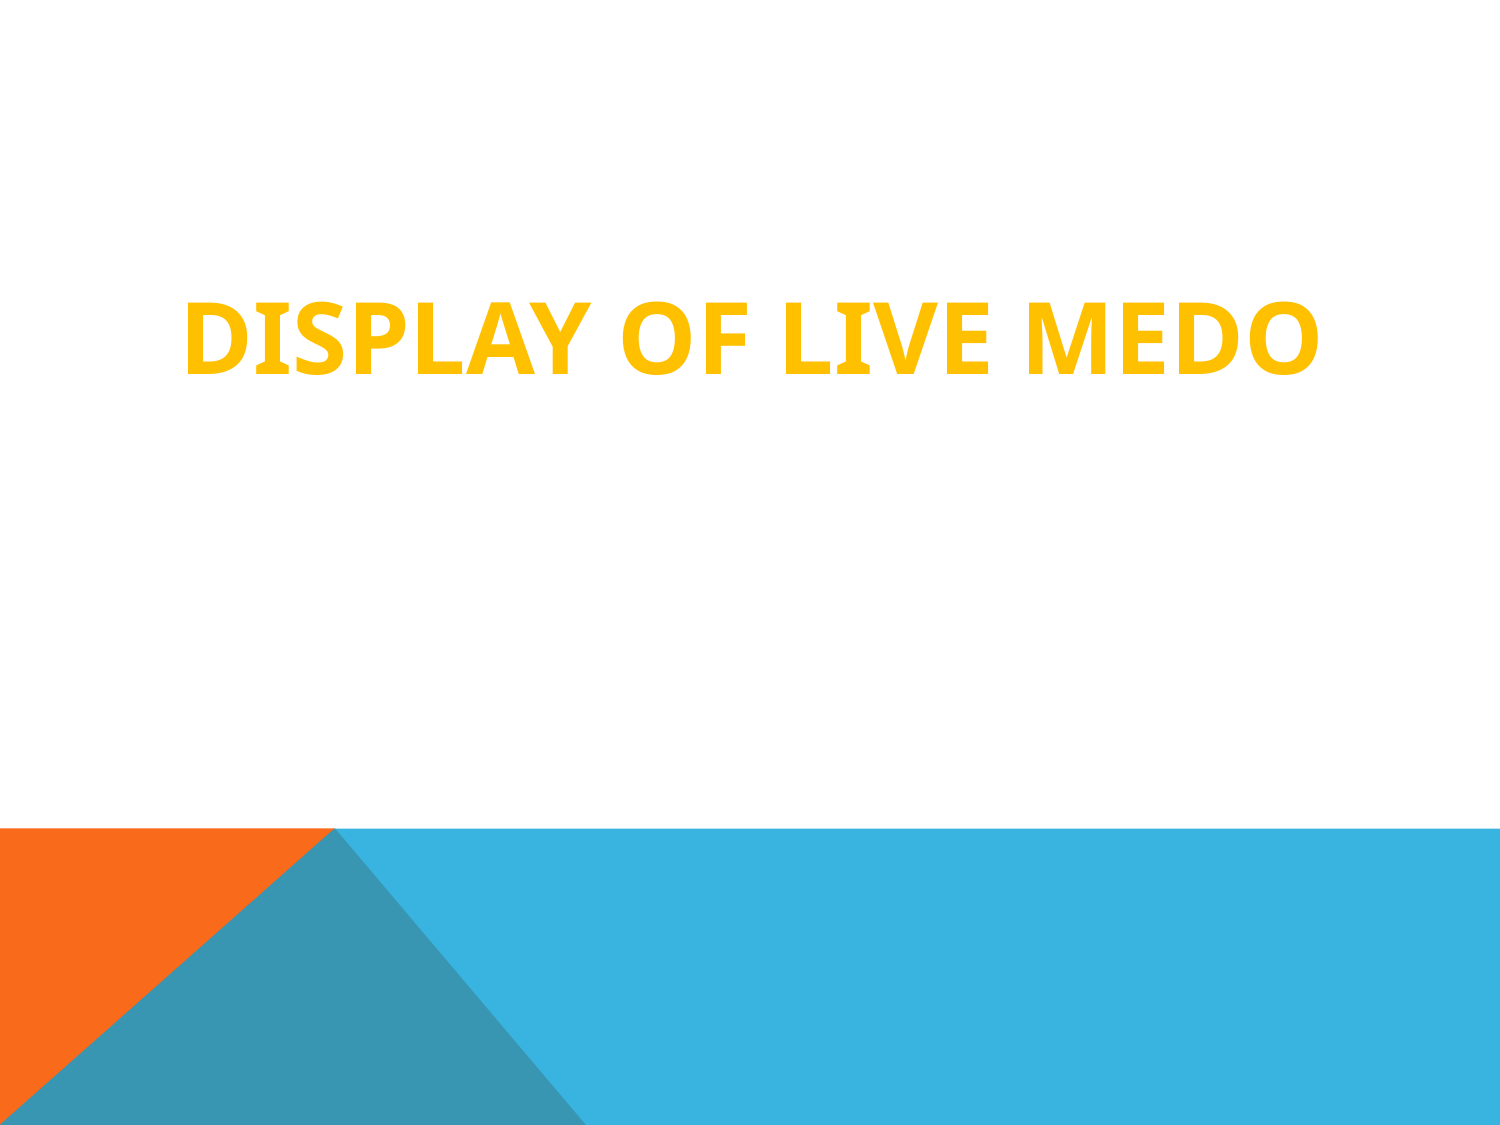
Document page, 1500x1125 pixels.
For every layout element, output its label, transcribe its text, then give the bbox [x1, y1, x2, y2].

list DISPLAY OF LIVE MEDO [135, 267, 1369, 768]
